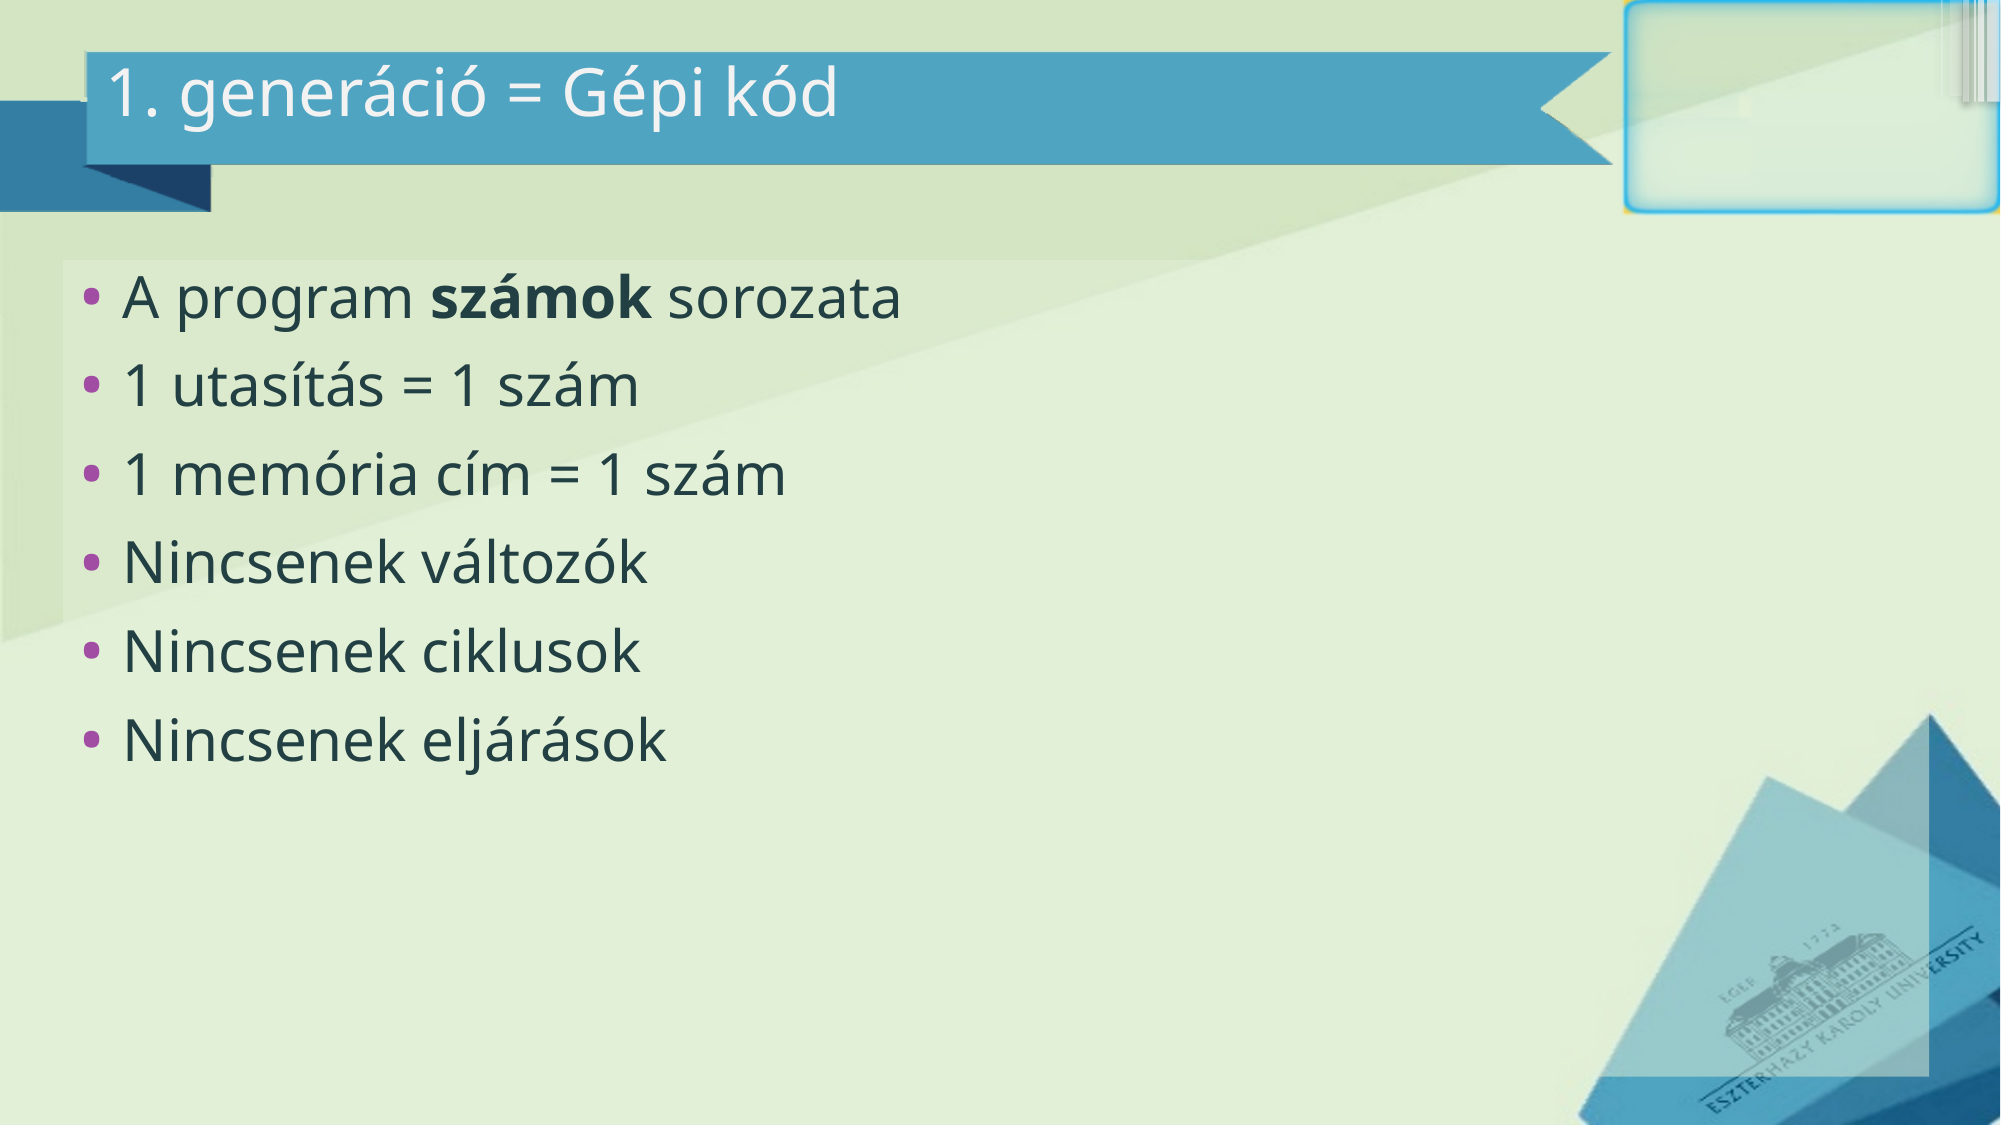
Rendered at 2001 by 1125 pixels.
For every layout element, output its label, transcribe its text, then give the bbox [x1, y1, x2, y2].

list A program számok sorozata 1 utasítás = 1 szám 1 memória cím = 1 szám Nincsenek változók Nincsenek ciklusok Nincsenek eljárások [63, 259, 1930, 1077]
picture [0, 0, 2001, 1125]
title 1. generáció = Gépi kód [0, 50, 1617, 212]
